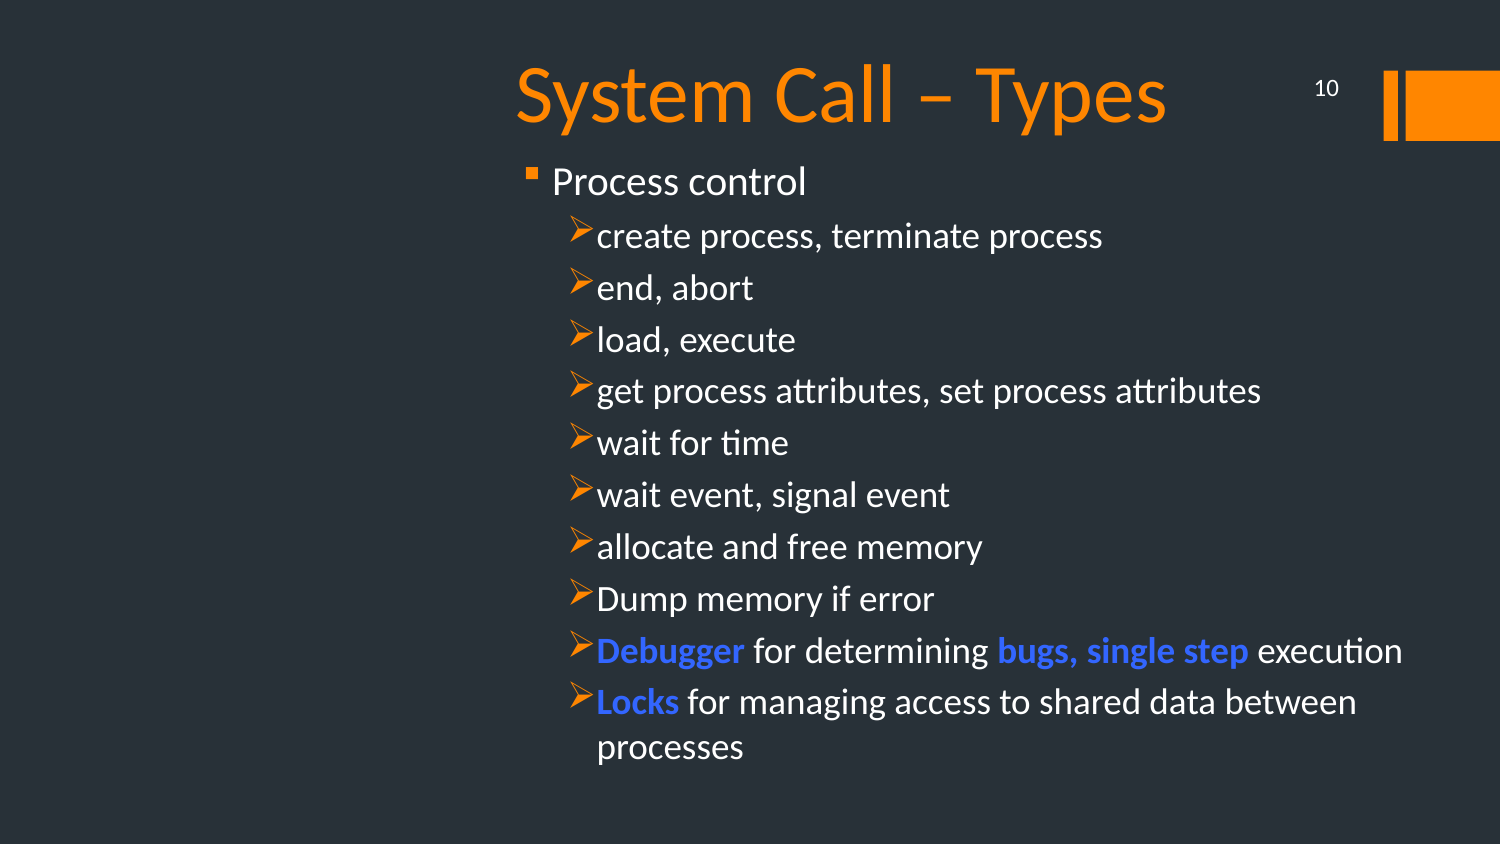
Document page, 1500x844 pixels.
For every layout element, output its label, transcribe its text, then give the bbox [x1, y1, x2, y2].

list Process control create process, terminate process end, abort load, execute get process attributes, set process attributes wait for time wait event, signal event allocate and free memory Dump memory if error Debugger for determining bugs, single step execution Locks for managing access to shared data between processes [500, 146, 1495, 782]
title System Call – Types [500, 21, 1375, 146]
slide_number 10 [1199, 67, 1355, 105]
